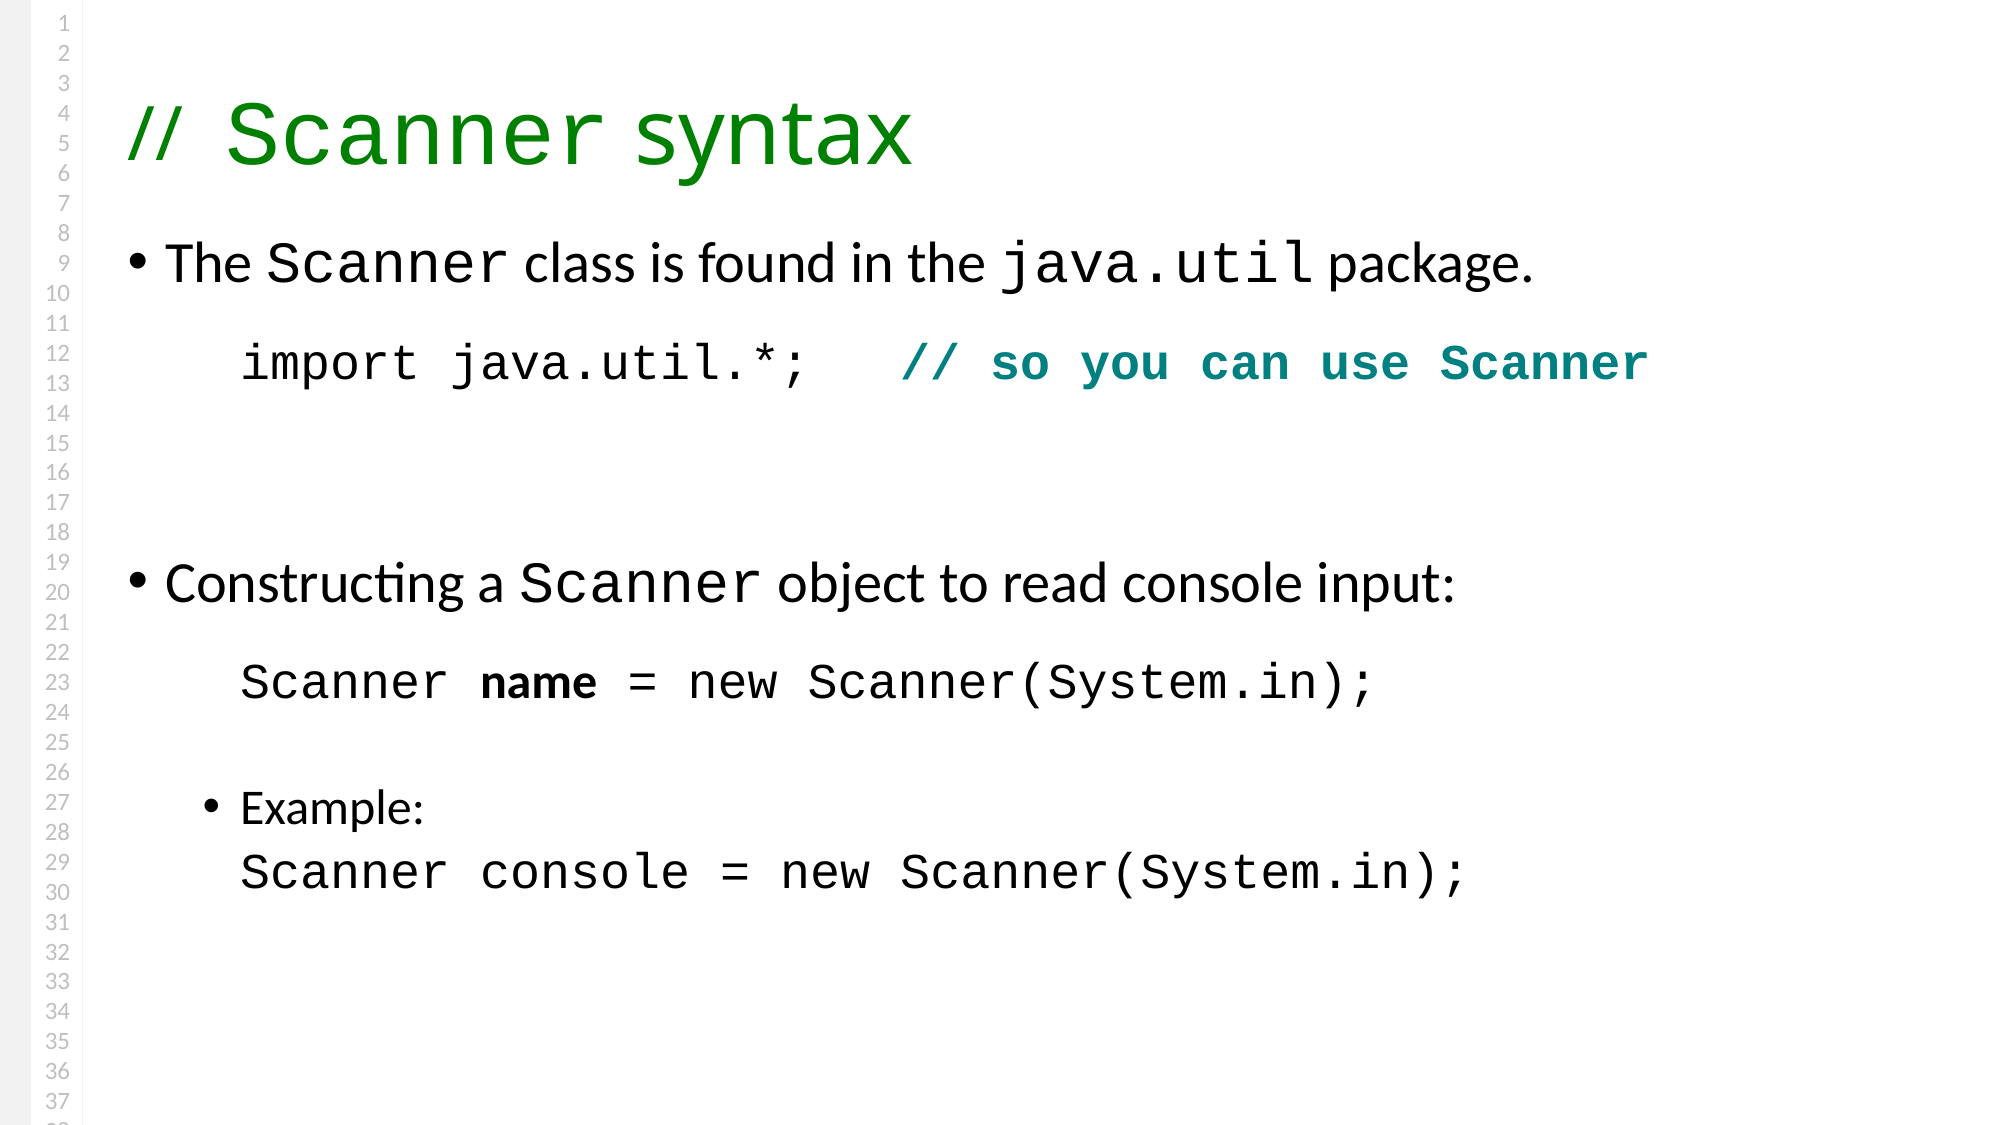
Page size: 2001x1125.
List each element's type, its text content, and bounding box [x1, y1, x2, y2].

list The Scanner class is found in the java.util package. import java.util.*; // so you can use Scanner Constructing a Scanner object to read console input: Scanner name = new Scanner(System.in); Example: Scanner console = new Scanner(System.in); [112, 224, 1913, 1013]
title Scanner syntax [210, 59, 1913, 210]
